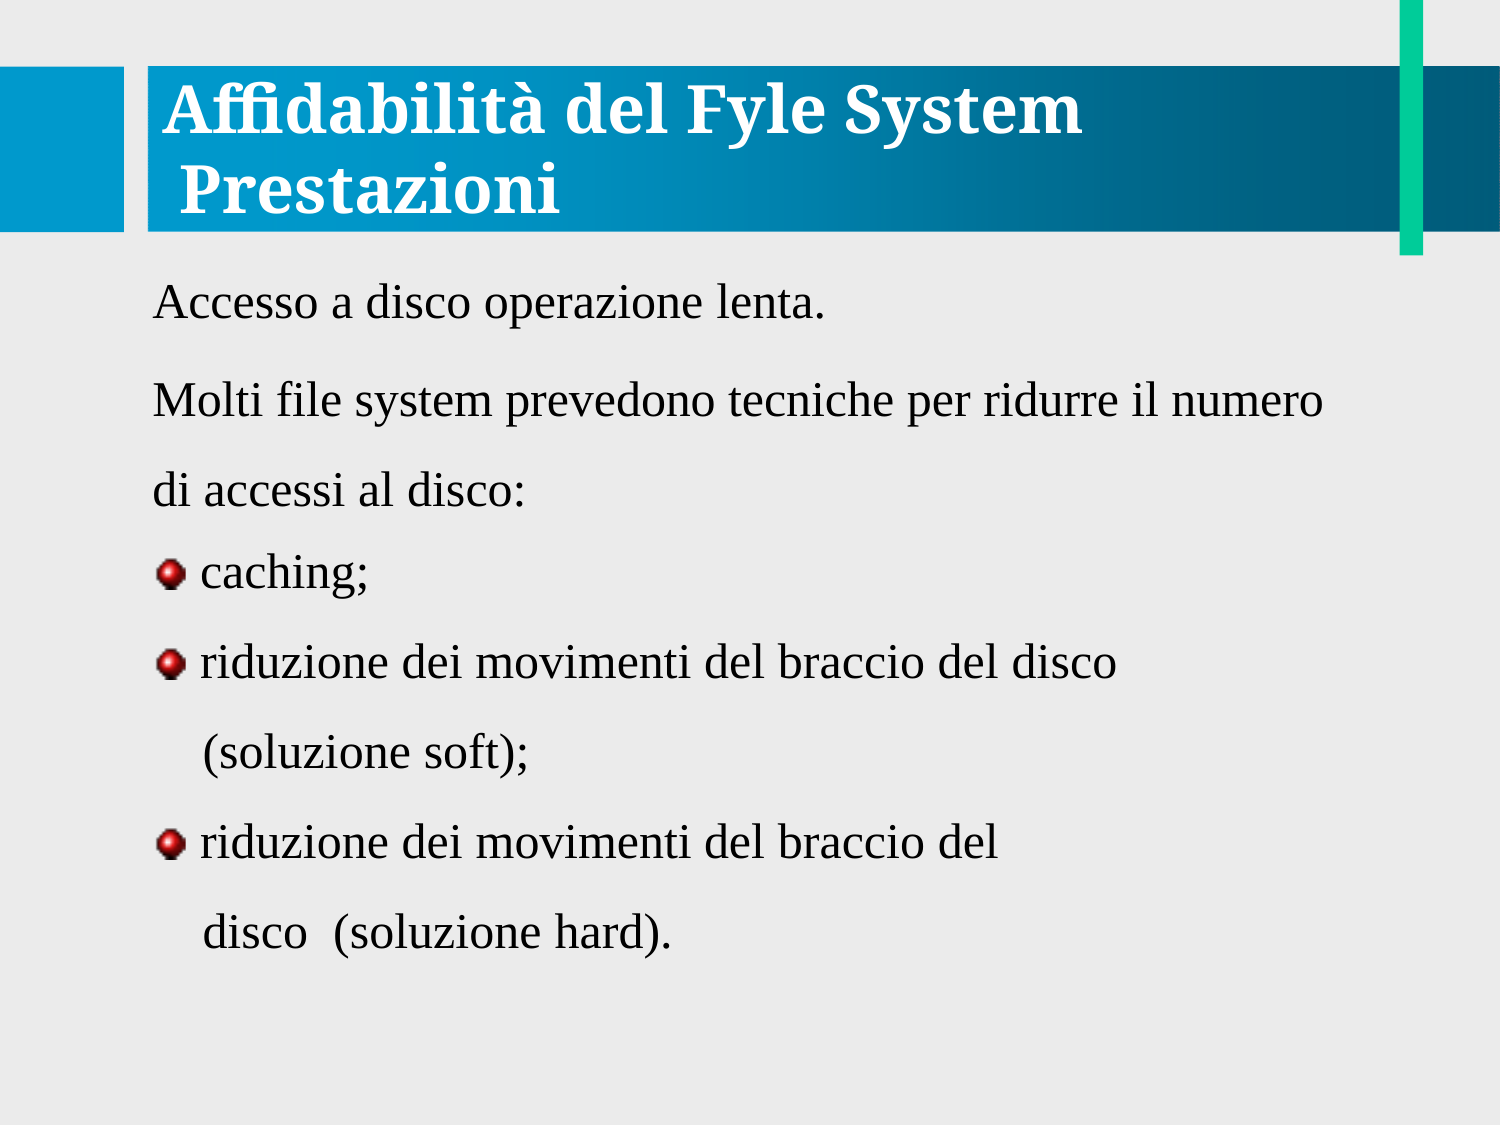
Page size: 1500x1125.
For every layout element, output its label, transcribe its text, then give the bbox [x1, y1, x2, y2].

text_box [0, 66, 124, 233]
text_box [1424, 66, 1500, 232]
text_box [1399, 0, 1424, 256]
text_box Accesso a disco operazione lenta. Molti file system prevedono tecniche per ridurre il numero di accessi al disco: caching; riduzione dei movimenti del braccio del disco (soluzione soft); riduzione dei movimenti del braccio del disco (soluzione hard). [150, 255, 1375, 959]
title Affidabilità del Fyle System Prestazioni [147, 64, 1399, 255]
